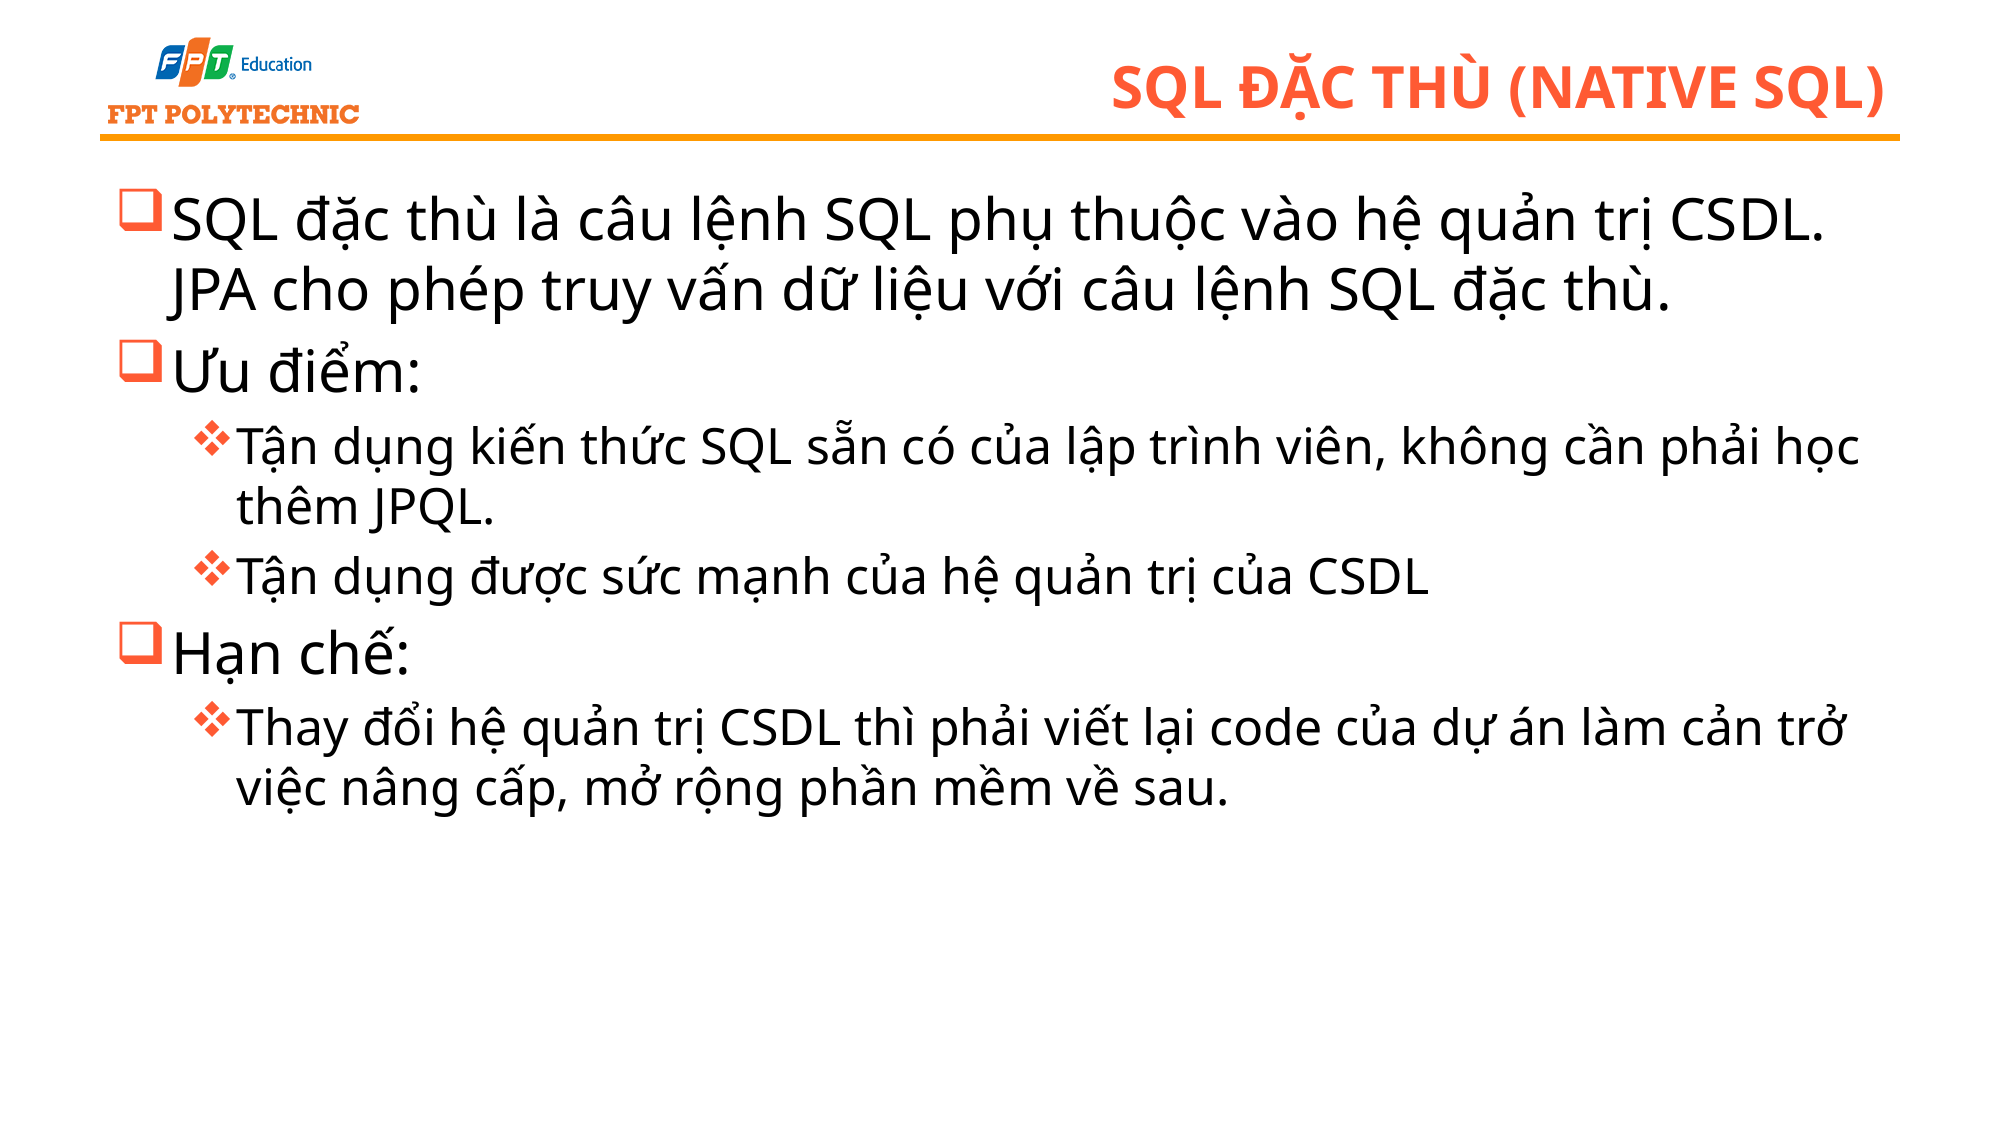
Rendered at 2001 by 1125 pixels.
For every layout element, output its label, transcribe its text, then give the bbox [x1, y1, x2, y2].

title SQL đặc thù (Native SQL) [366, 45, 1900, 125]
picture [99, 25, 367, 134]
list SQL đặc thù là câu lệnh SQL phụ thuộc vào hệ quản trị CSDL. JPA cho phép truy vấn dữ liệu với câu lệnh SQL đặc thù. Ưu điểm: Tận dụng kiến thức SQL sẵn có của lập trình viên, không cần phải học thêm JPQL. Tận dụng được sức mạnh của hệ quản trị của CSDL Hạn chế: Thay đổi hệ quản trị CSDL thì phải viết lại code của dự án làm cản trở việc nâng cấp, mở rộng phần mềm về sau. [99, 174, 1900, 1038]
picture [99, 135, 367, 143]
